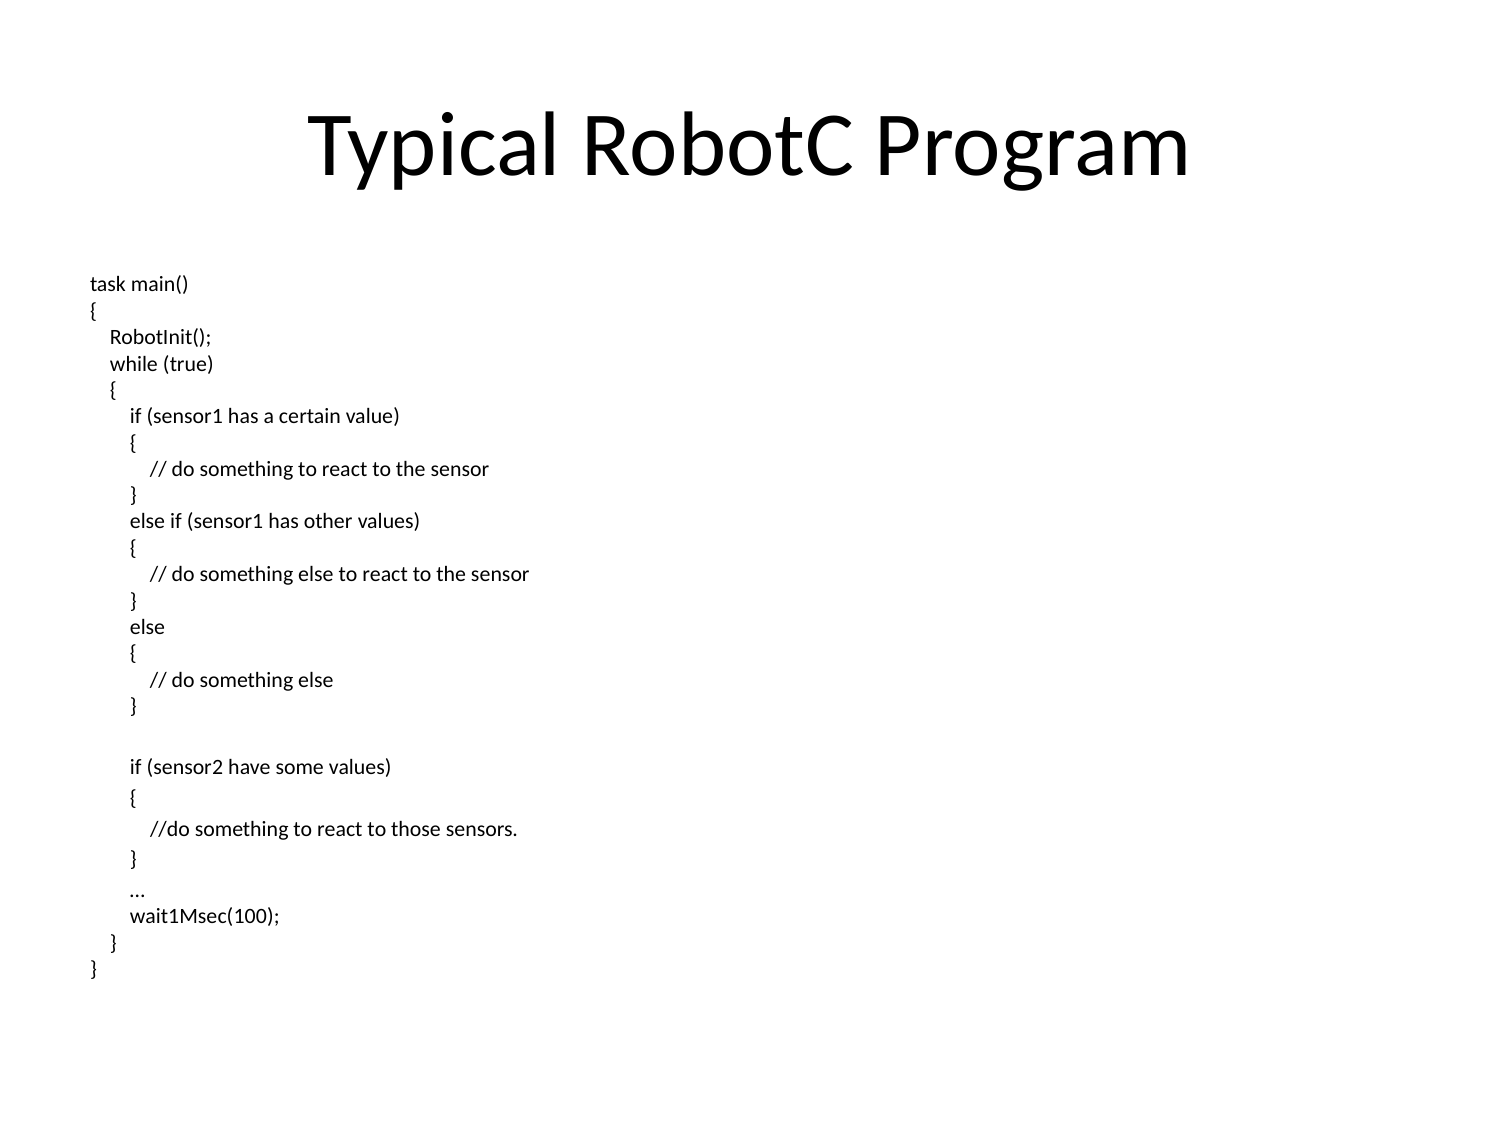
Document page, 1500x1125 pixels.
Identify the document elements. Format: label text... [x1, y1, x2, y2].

list task main() { RobotInit(); while (true) { if (sensor1 has a certain value) { // do something to react to the sensor } else if (sensor1 has other values) { // do something else to react to the sensor } else { // do something else } if (sensor2 have some values) { //do something to react to those sensors. } … wait1Msec(100); } } [75, 262, 1425, 1005]
title Typical RobotC Program [75, 45, 1425, 233]
